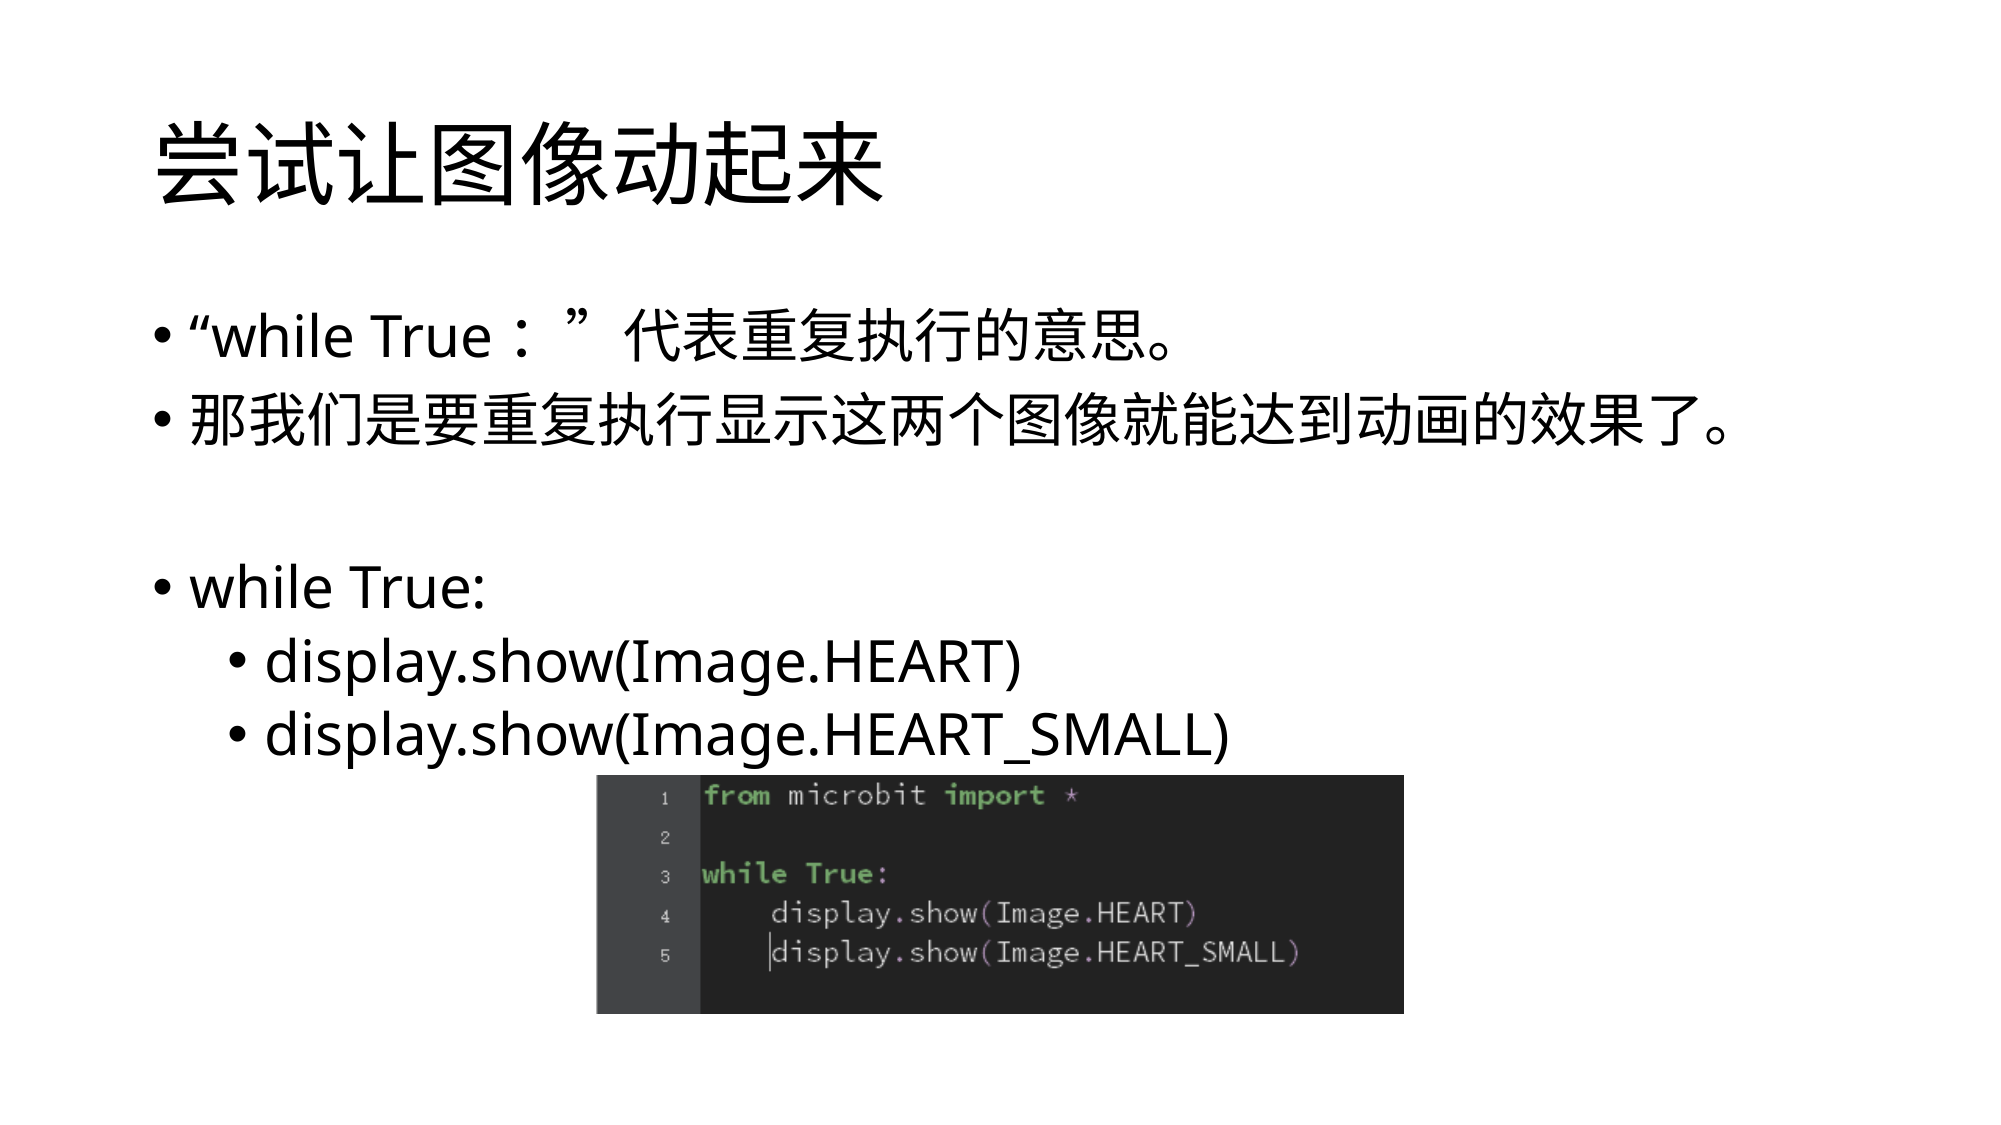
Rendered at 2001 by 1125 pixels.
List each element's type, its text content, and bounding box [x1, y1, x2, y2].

list “while True：”代表重复执行的意思。 那我们是要重复执行显示这两个图像就能达到动画的效果了。 while True: display.show(Image.HEART) display.show(Image.HEART_SMALL) [137, 299, 1863, 1014]
picture [596, 775, 1404, 1014]
title 尝试让图像动起来 [137, 59, 1863, 278]
